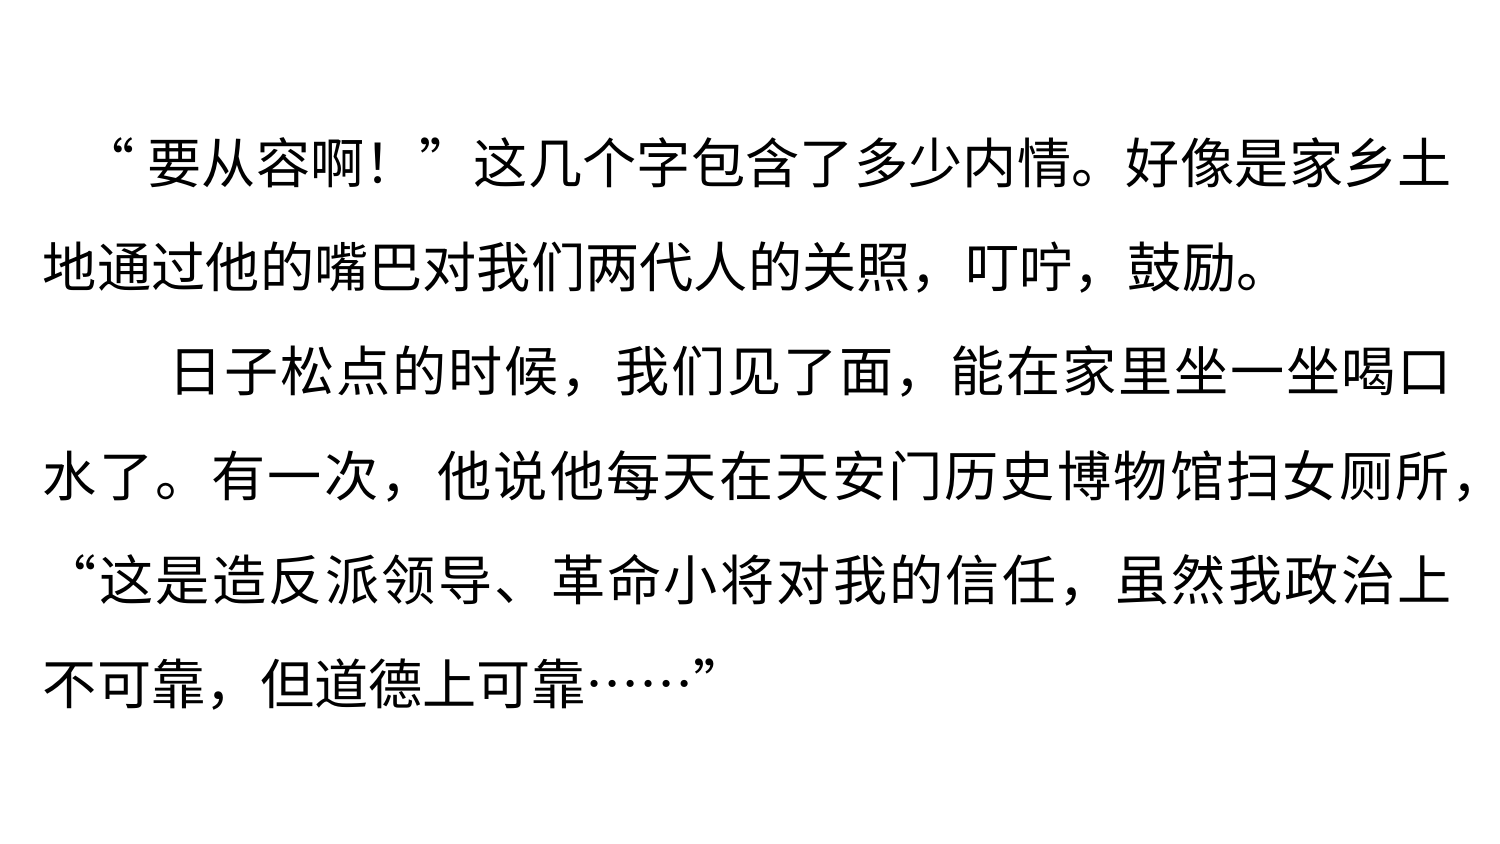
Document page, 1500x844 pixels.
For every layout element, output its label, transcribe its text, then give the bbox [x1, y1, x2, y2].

text_box “要从容啊！”这几个字包含了多少内情。好像是家乡土地通过他的嘴巴对我们两代人的关照，叮咛，鼓励。 日子松点的时候，我们见了面，能在家里坐一坐喝口水了。有一次，他说他每天在天安门历史博物馆扫女厕所，“这是造反派领导、革命小将对我的信任，虽然我政治上不可靠，但道德上可靠……” [28, 82, 1467, 723]
